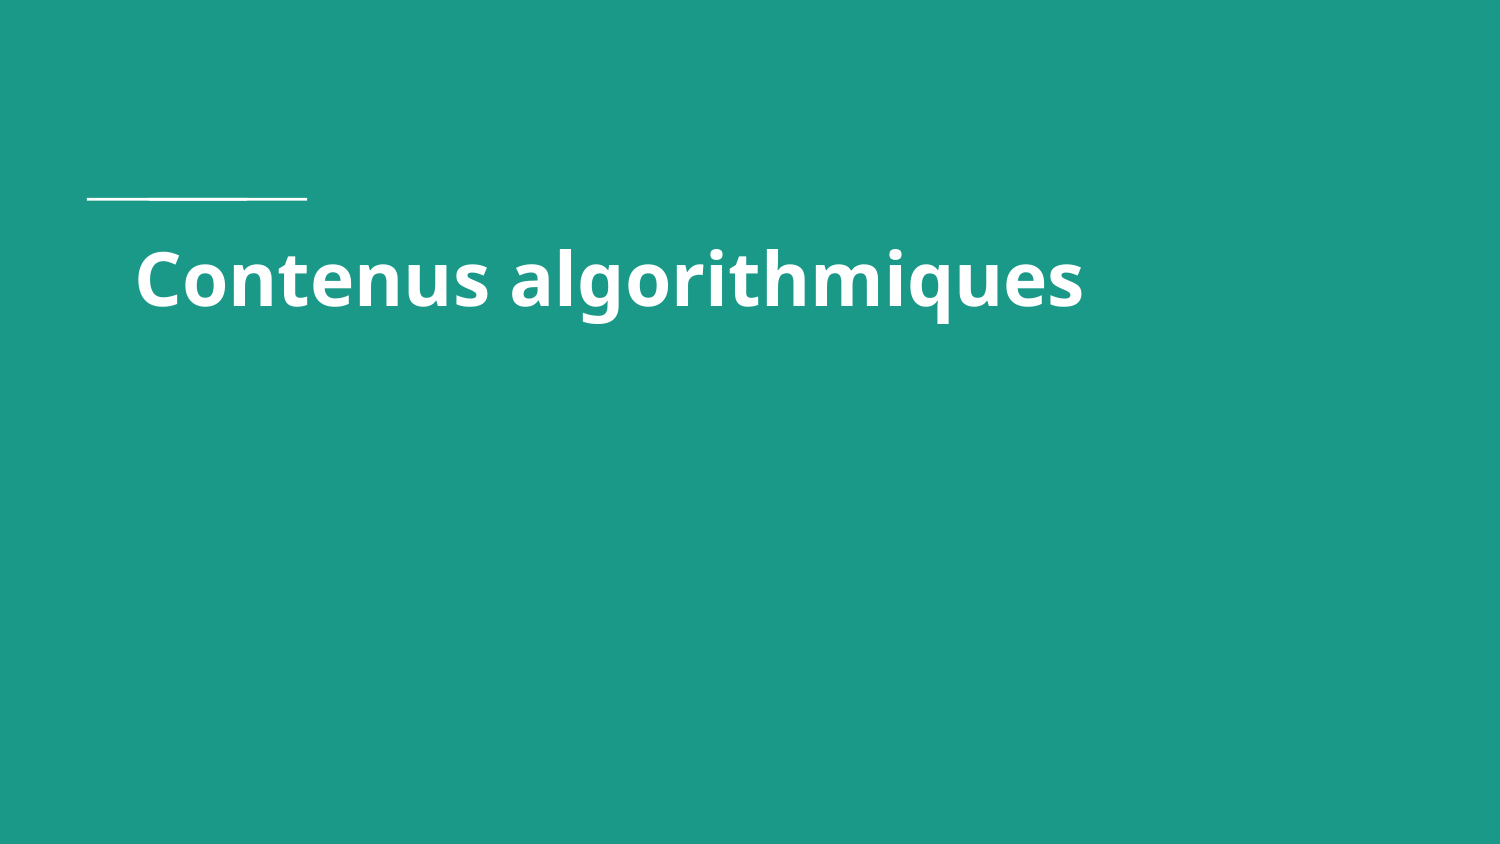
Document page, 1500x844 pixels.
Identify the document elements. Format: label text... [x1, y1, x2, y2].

title Contenus algorithmiques [119, 216, 1381, 466]
